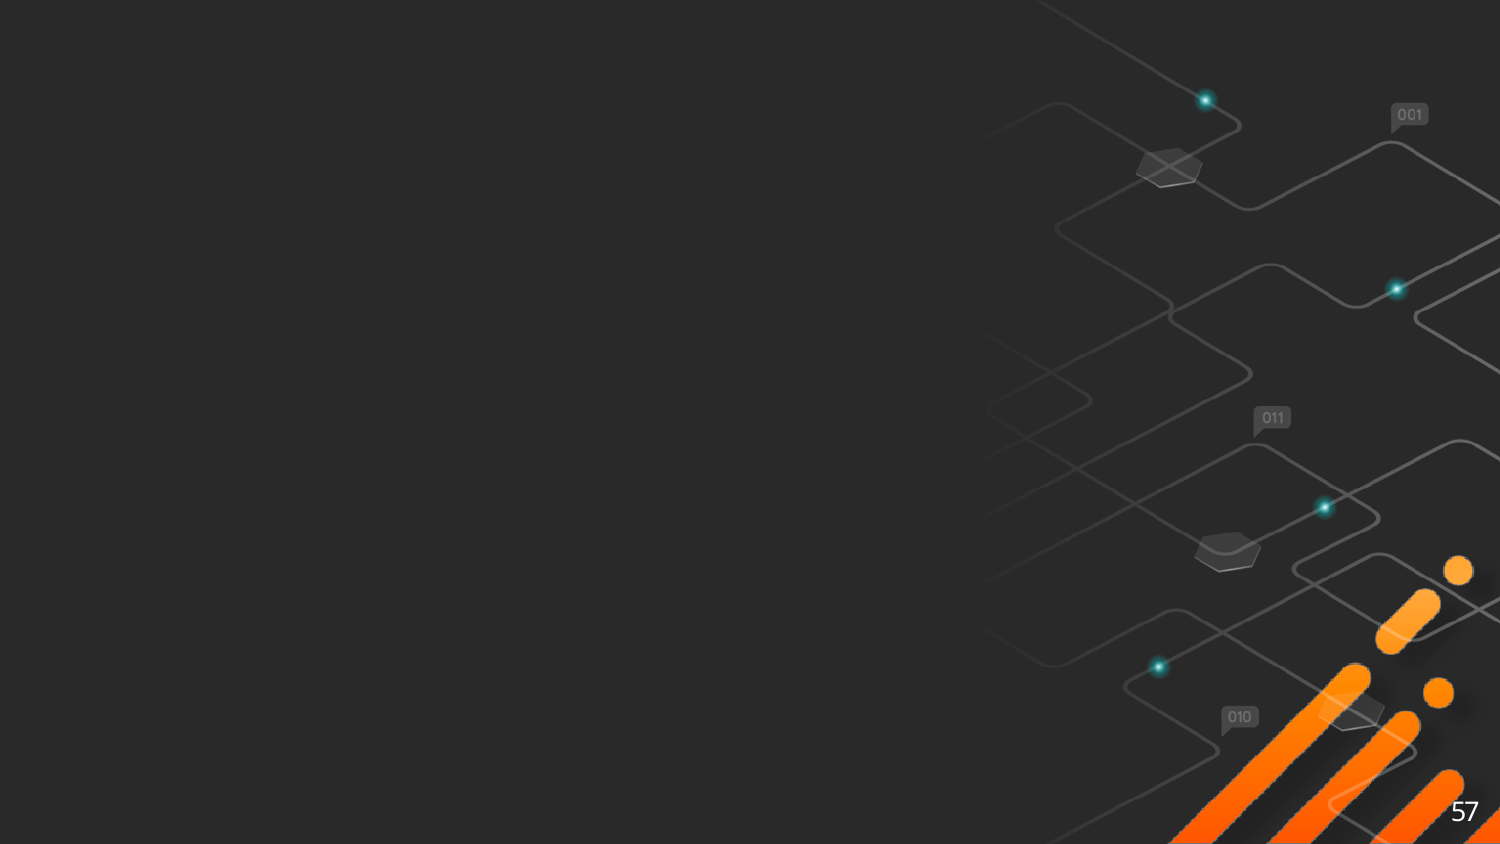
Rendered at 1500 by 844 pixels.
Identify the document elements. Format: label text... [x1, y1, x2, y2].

slide_number 57 [1442, 792, 1488, 844]
picture [0, 0, 1500, 844]
